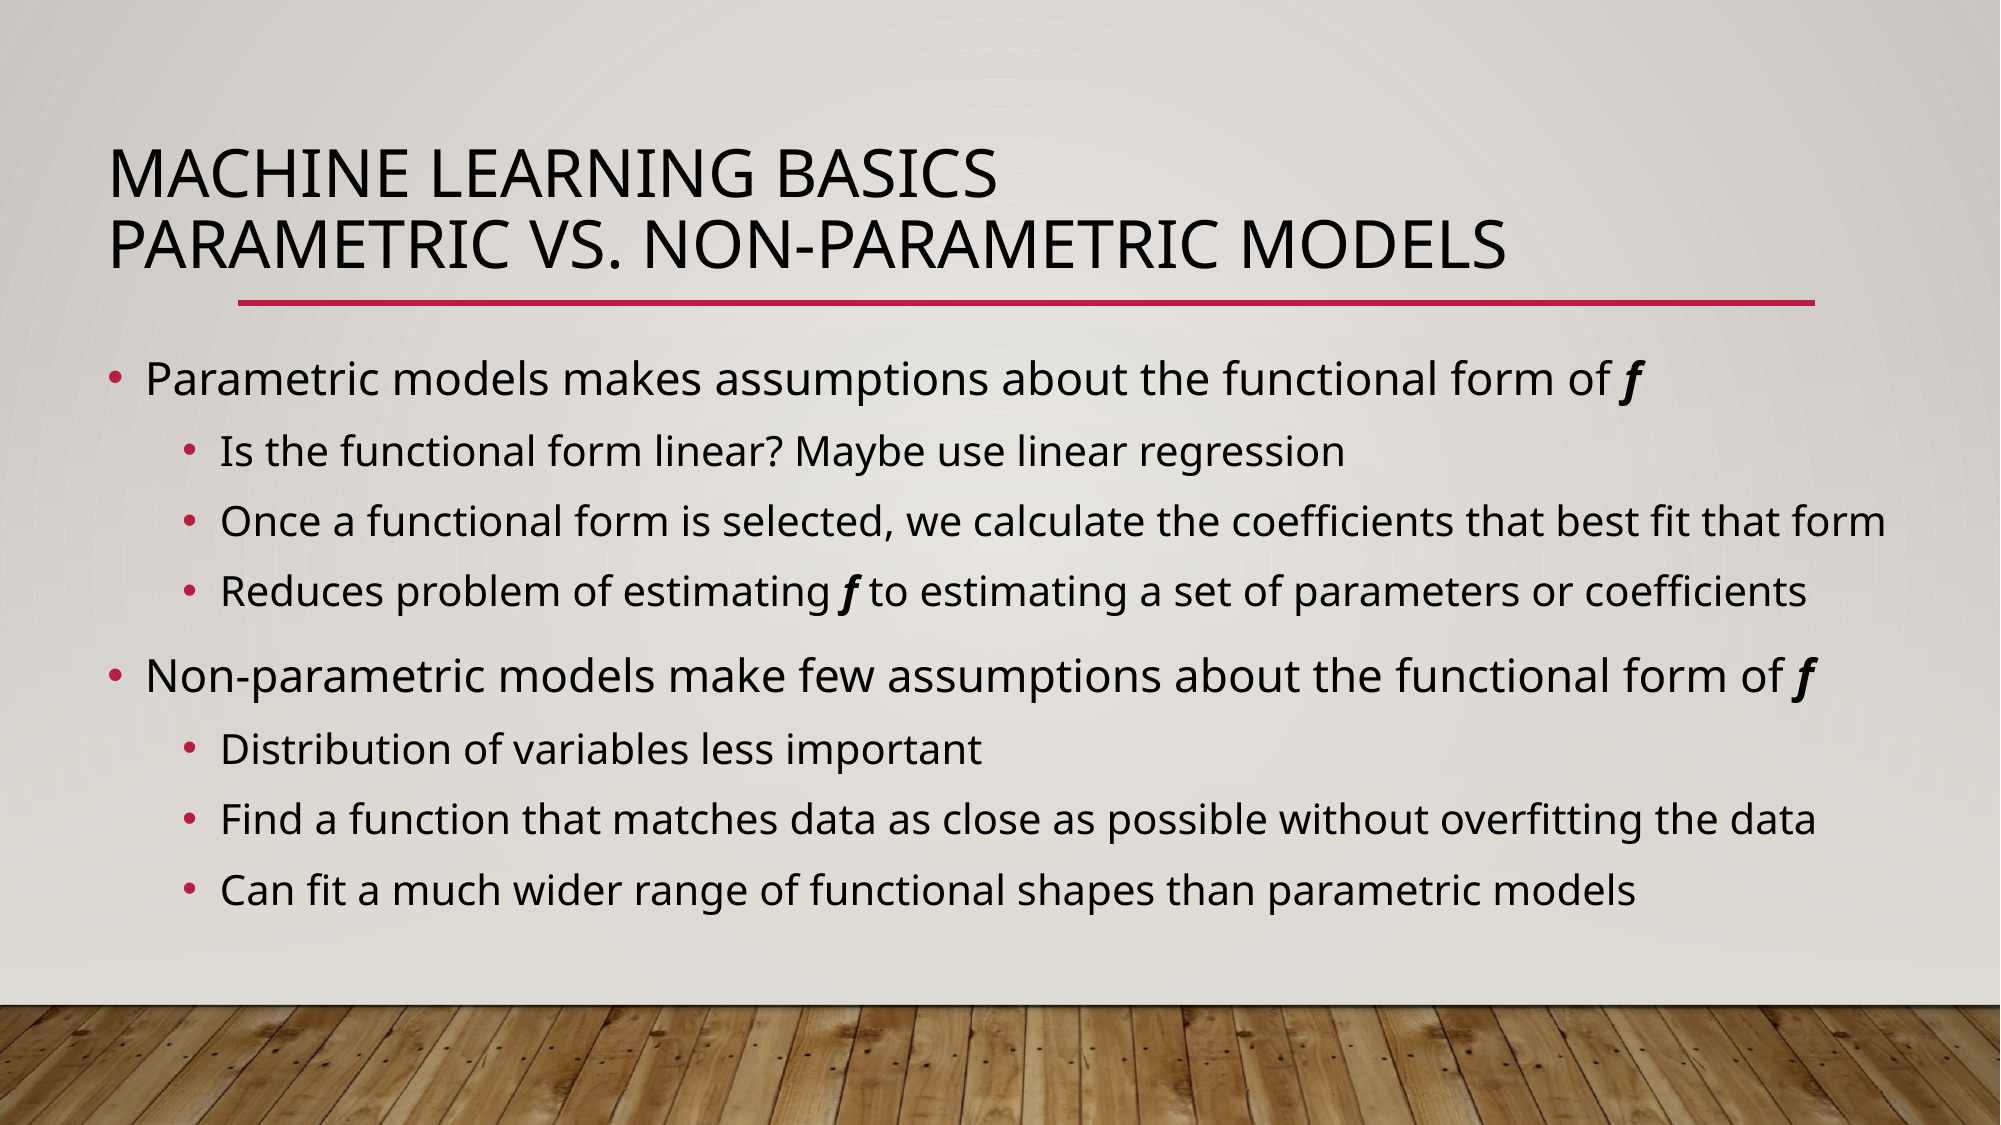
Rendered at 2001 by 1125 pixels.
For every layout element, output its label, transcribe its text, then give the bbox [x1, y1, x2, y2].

picture [0, 1005, 2000, 1125]
list Parametric models makes assumptions about the functional form of f Is the functional form linear? Maybe use linear regression Once a functional form is selected, we calculate the coefficients that best fit that form Reduces problem of estimating f to estimating a set of parameters or coefficients Non-parametric models make few assumptions about the functional form of f Distribution of variables less important Find a function that matches data as close as possible without overfitting the data Can fit a much wider range of functional shapes than parametric models [92, 330, 1903, 983]
title Machine learning basics parametric vs. non-parametric MODELS [92, 131, 1903, 305]
